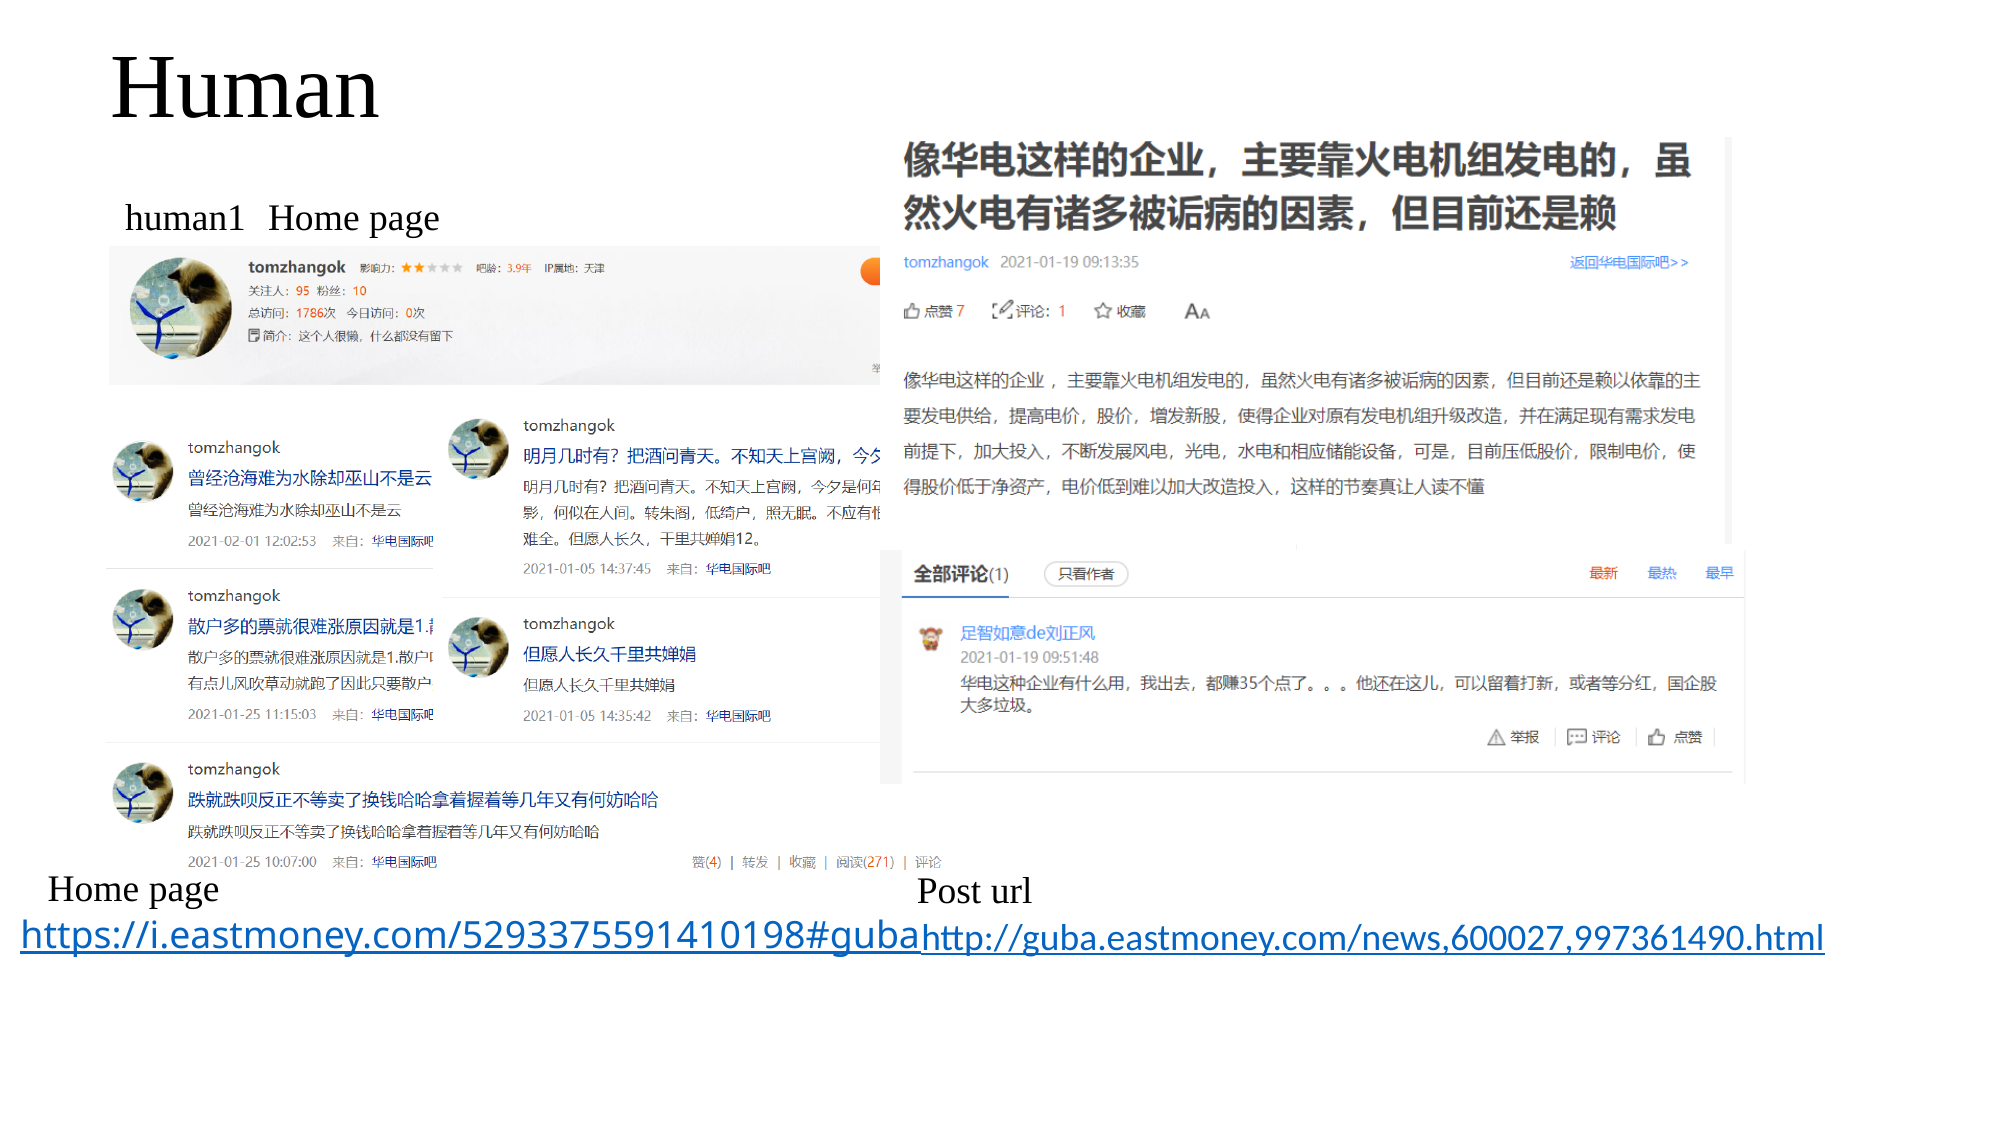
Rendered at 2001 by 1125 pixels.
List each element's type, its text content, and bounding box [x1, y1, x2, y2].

picture [95, 403, 961, 886]
text_box Post url [902, 859, 1048, 919]
text_box human1 [110, 185, 253, 246]
text_box Human [95, 28, 1821, 247]
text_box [880, 137, 1746, 784]
text_box Home page [33, 856, 235, 903]
text_box https://i.eastmoney.com/5293375591410198#guba [5, 903, 936, 970]
text_box http://guba.eastmoney.com/news,600027,997361490.html [936, 905, 1840, 966]
text_box Home page [253, 185, 456, 246]
picture [109, 246, 880, 387]
